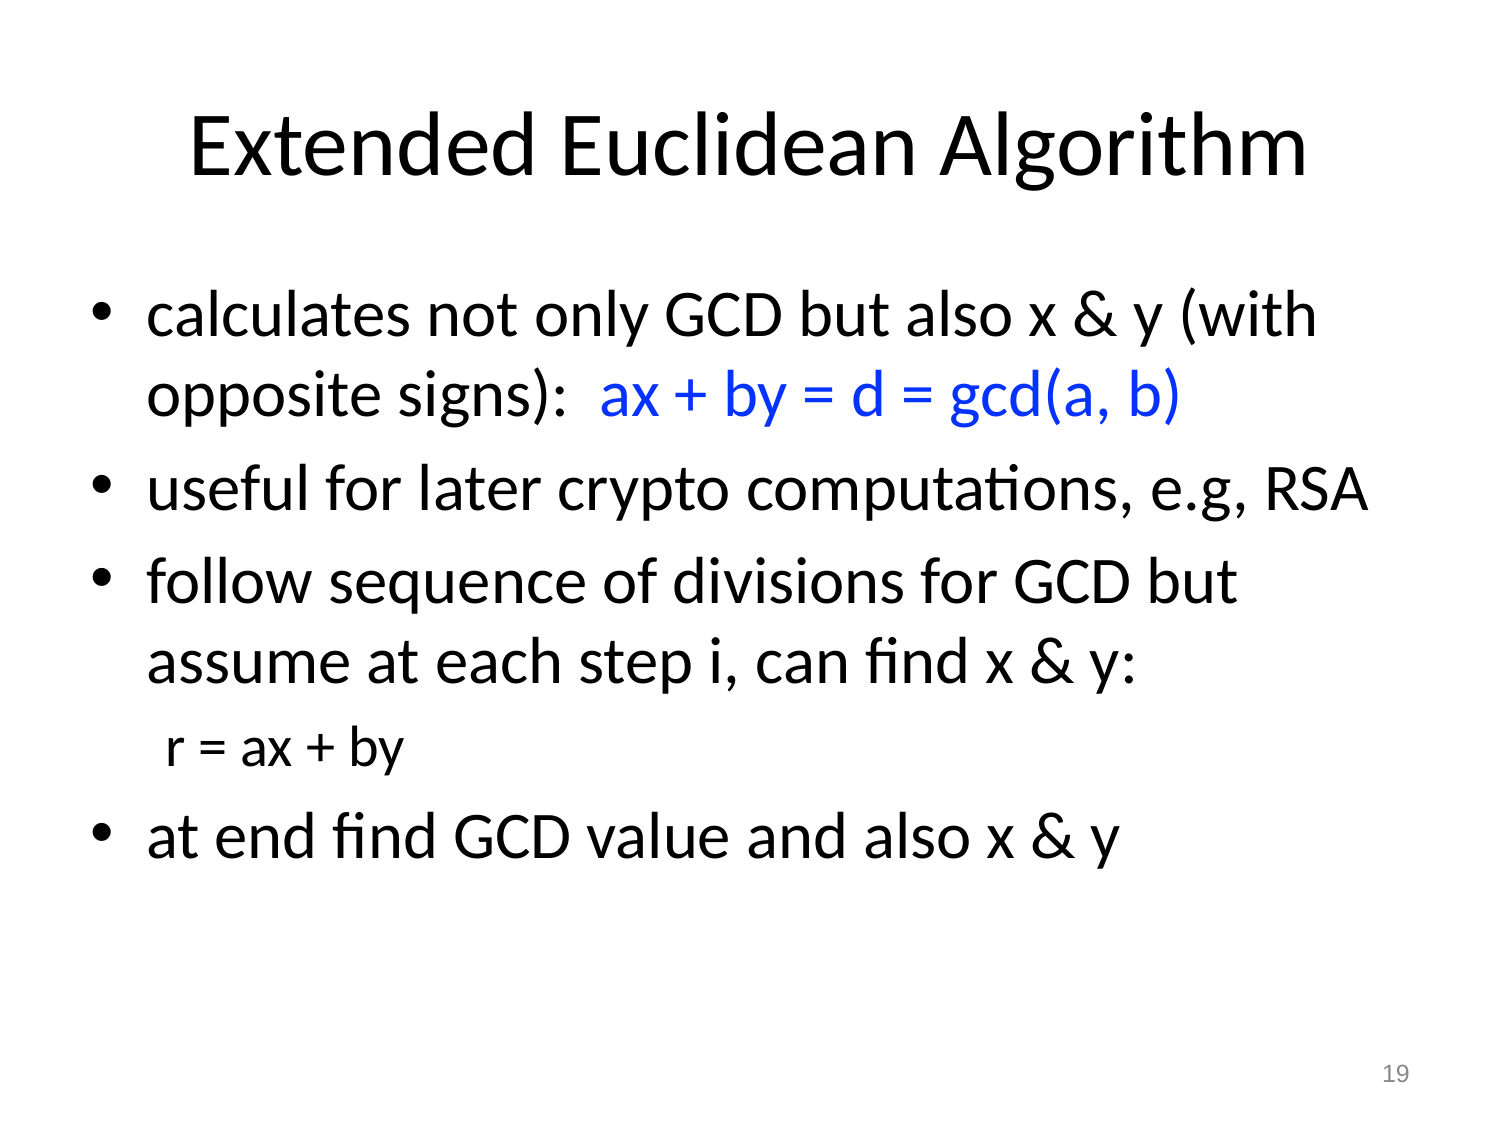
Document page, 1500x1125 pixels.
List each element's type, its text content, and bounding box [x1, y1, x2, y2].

slide_number 19 [1074, 1042, 1425, 1103]
title Extended Euclidean Algorithm [50, 45, 1450, 233]
list calculates not only GCD but also x & y (with opposite signs): ax + by = d = gcd(a, b) useful for later crypto computations, e.g, RSA follow sequence of divisions for GCD but assume at each step i, can find x & y: r = ax + by at end find GCD value and also x & y [75, 262, 1425, 1005]
